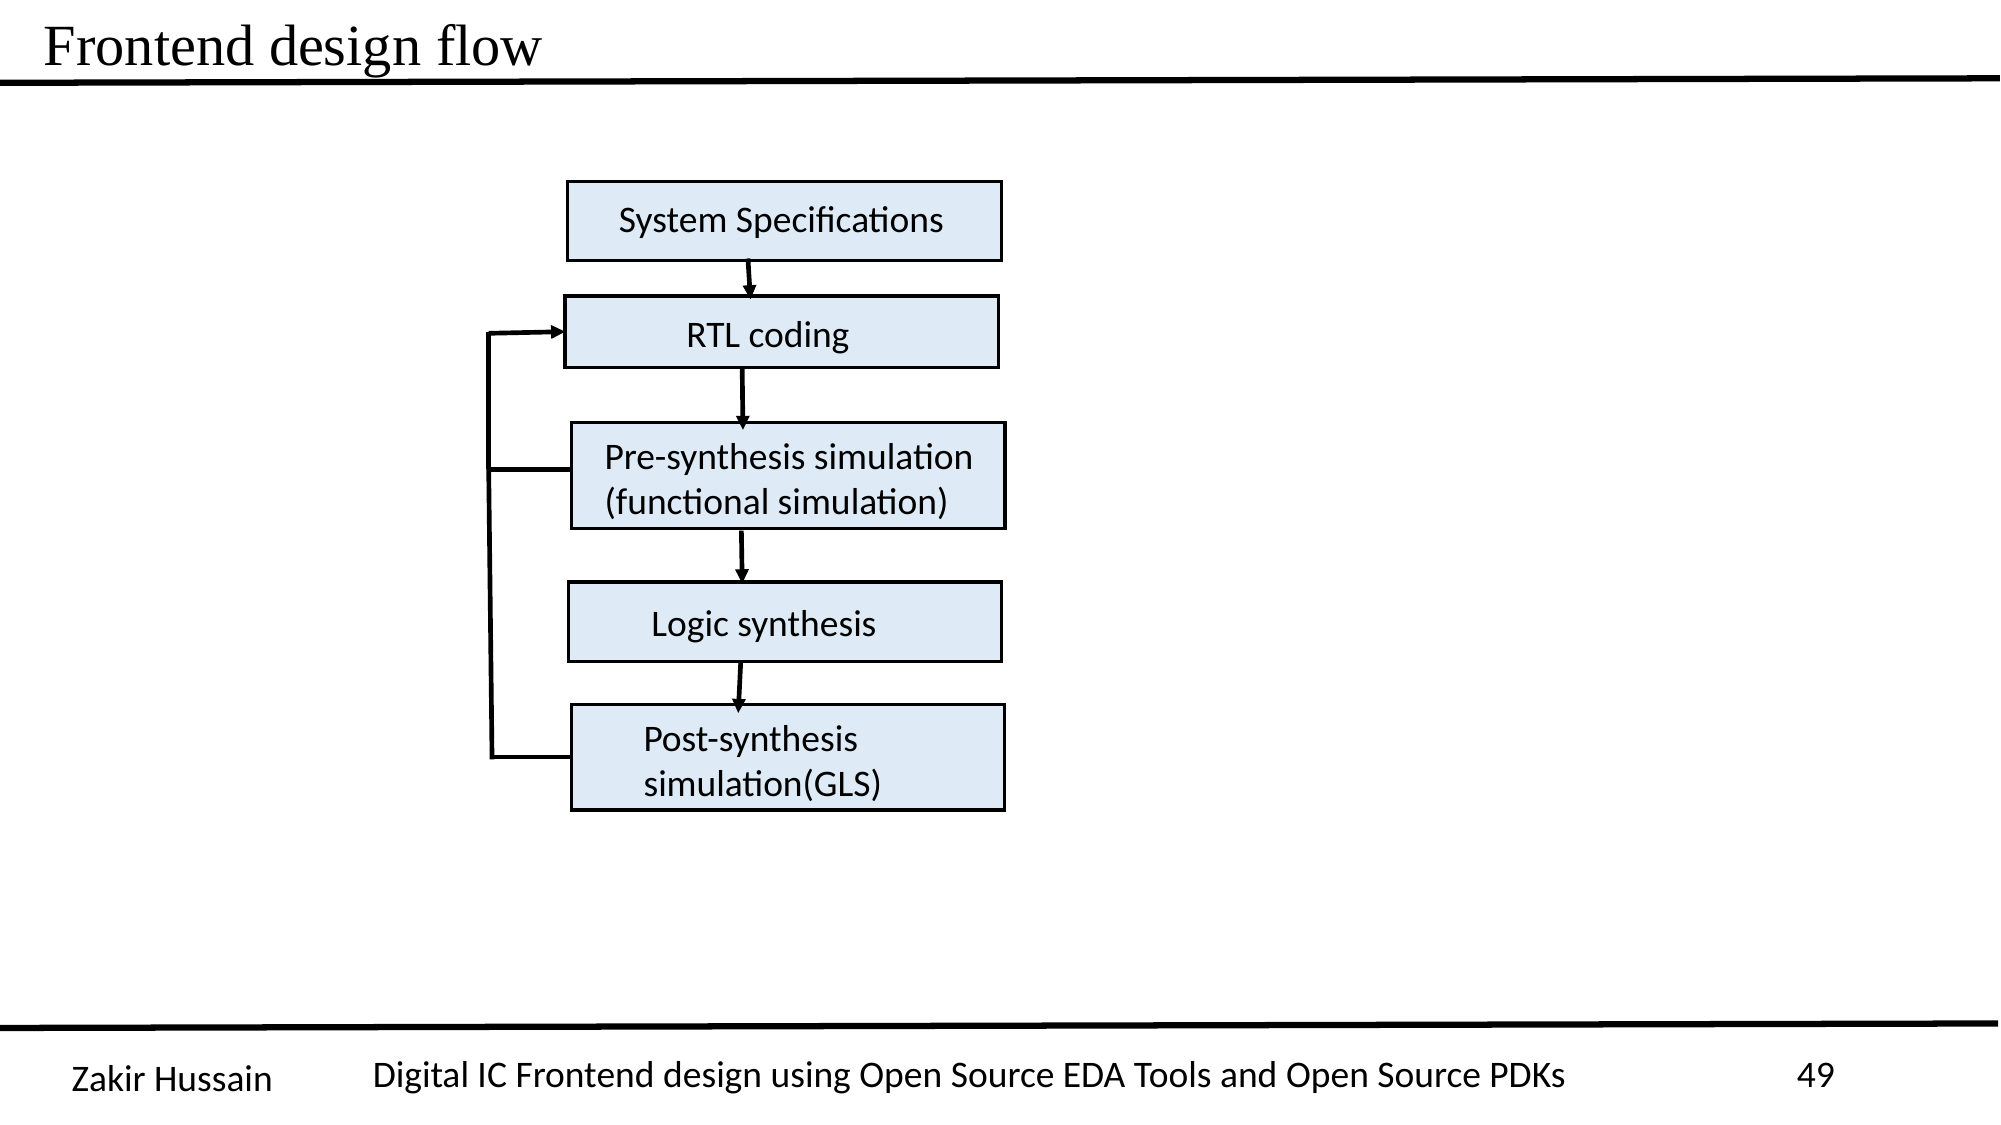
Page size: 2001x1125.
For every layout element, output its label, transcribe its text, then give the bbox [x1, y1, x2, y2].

slide_number Zakir Hussain [56, 1046, 309, 1107]
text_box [488, 463, 493, 760]
text_box Logic synthesis [636, 591, 892, 652]
text_box Pre-synthesis simulation (functional simulation) [589, 424, 989, 529]
text_box [567, 581, 1003, 663]
text_box Post-synthesis simulation(GLS) [628, 706, 935, 812]
slide_number 49 [1782, 1042, 1863, 1103]
text_box [564, 295, 999, 368]
text_box Frontend design flow [28, 0, 559, 85]
text_box System Specifications [604, 187, 960, 248]
text_box [743, 703, 1006, 811]
text_box [747, 421, 1006, 529]
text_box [747, 258, 751, 300]
footer Digital IC Frontend design using Open Source EDA Tools and Open Source PDKs [358, 1042, 1648, 1103]
text_box [570, 703, 734, 811]
text_box [571, 421, 739, 529]
text_box [567, 180, 1002, 261]
text_box RTL coding [671, 302, 865, 363]
